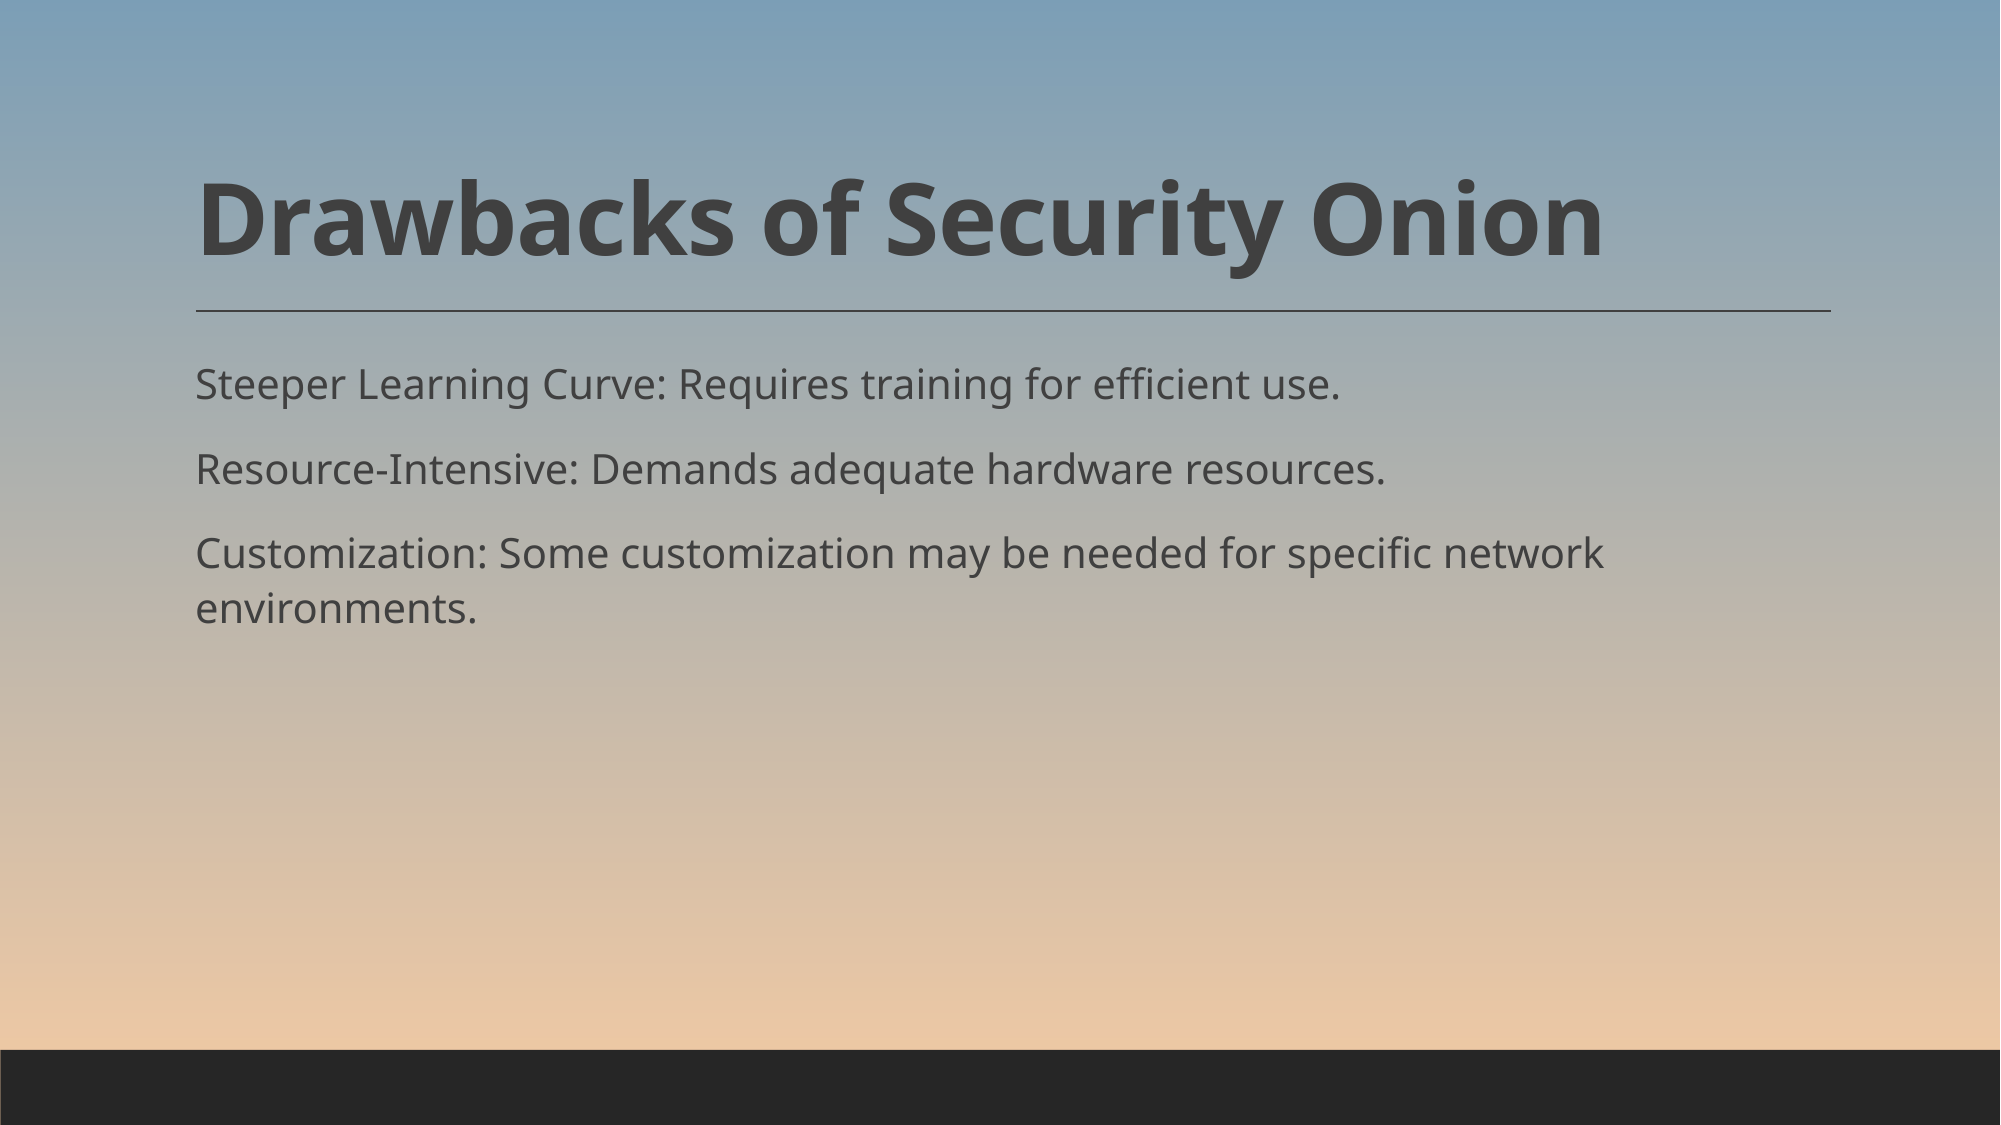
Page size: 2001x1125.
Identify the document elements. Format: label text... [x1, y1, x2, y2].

list Steeper Learning Curve: Requires training for efficient use. Resource-Intensive: Demands adequate hardware resources. Customization: Some customization may be needed for specific network environments. [180, 345, 1830, 963]
title Drawbacks of Security Onion [180, 47, 1830, 285]
